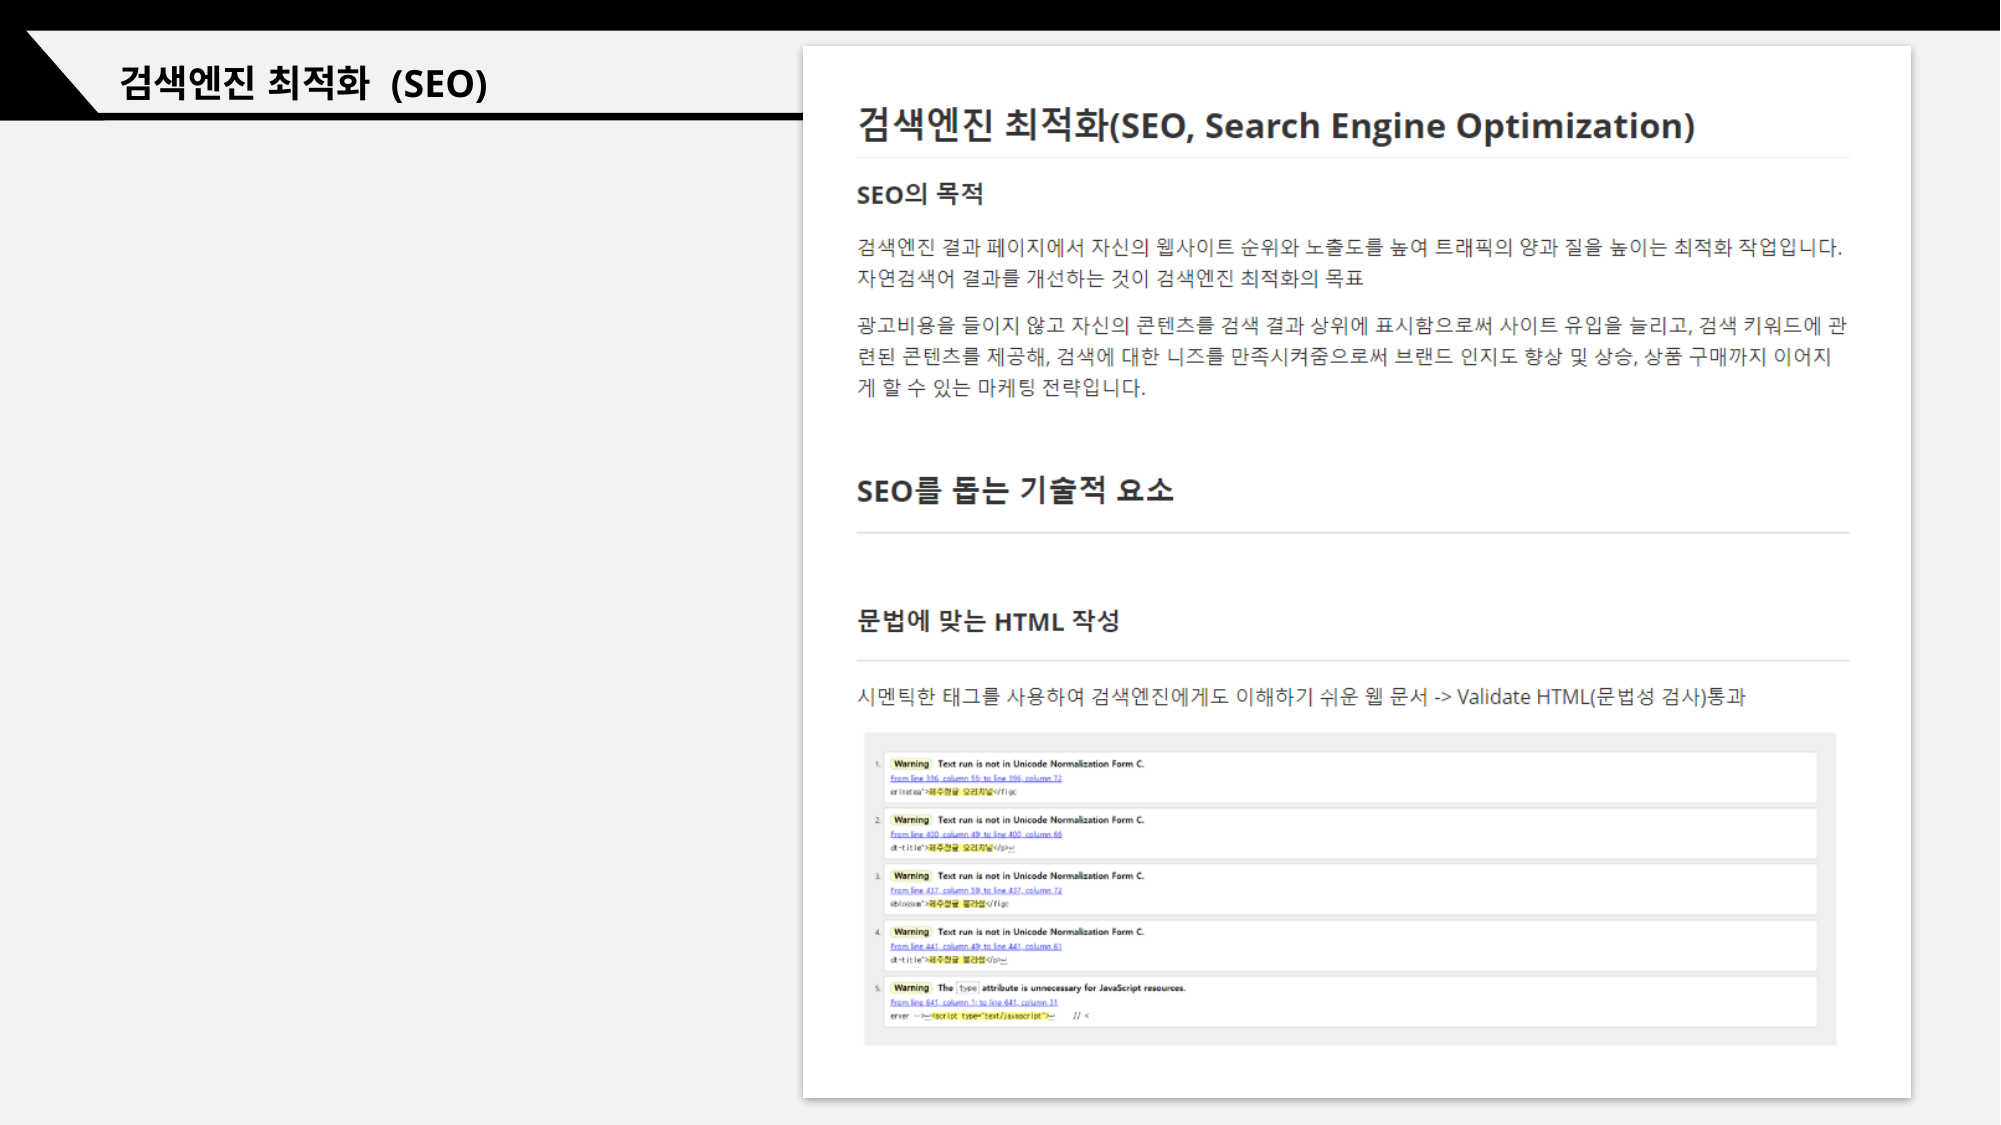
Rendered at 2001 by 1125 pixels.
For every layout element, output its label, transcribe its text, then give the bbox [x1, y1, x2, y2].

text_box [0, 0, 2000, 32]
text_box [0, 32, 2000, 1125]
text_box [0, 32, 107, 122]
text_box [100, 112, 798, 121]
text_box 검색엔진 최적화 (SEO) [104, 52, 798, 112]
picture [817, 60, 1897, 1084]
